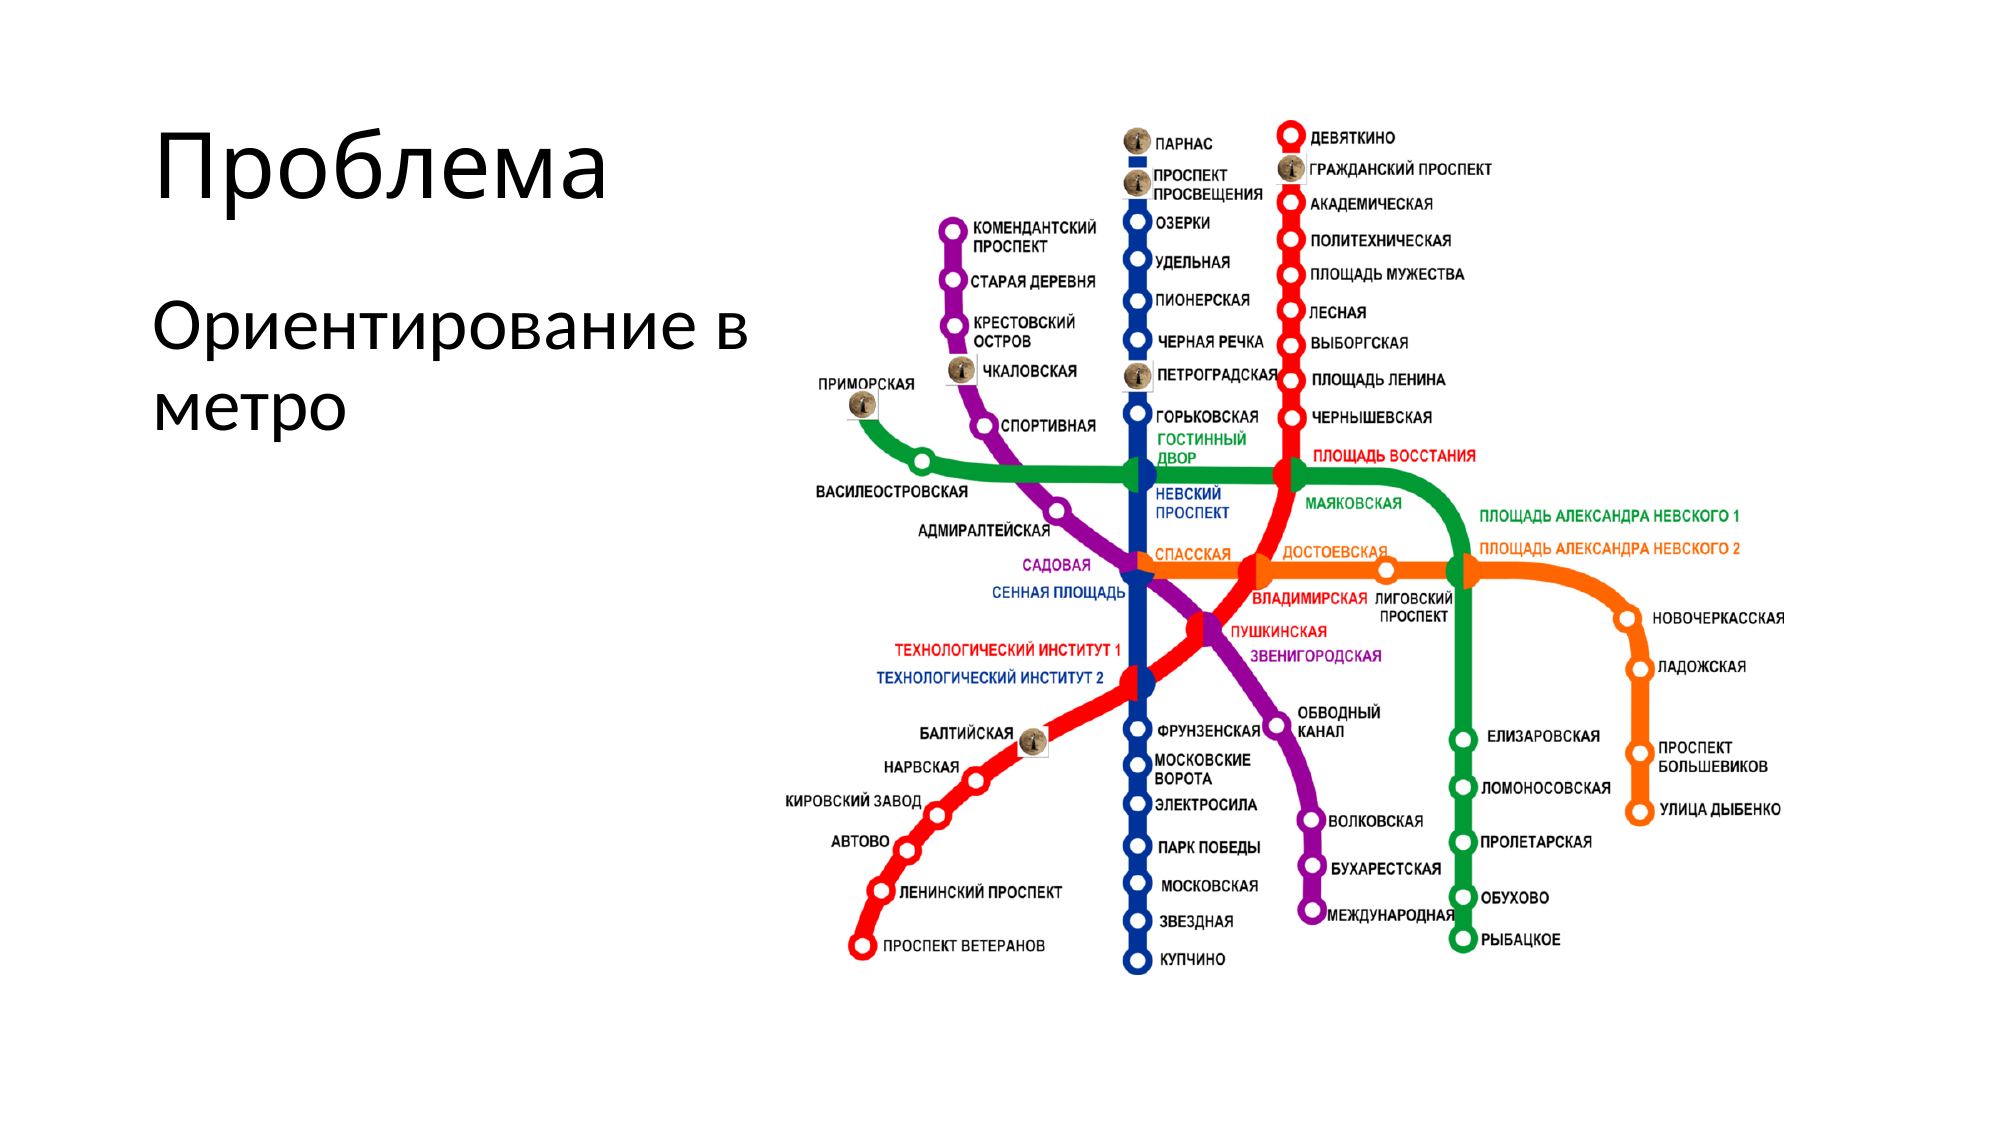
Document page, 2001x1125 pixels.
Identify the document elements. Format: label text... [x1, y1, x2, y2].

picture [785, 120, 1784, 975]
list Ориентирование в метро [137, 277, 838, 1014]
title Проблема [137, 59, 1863, 278]
